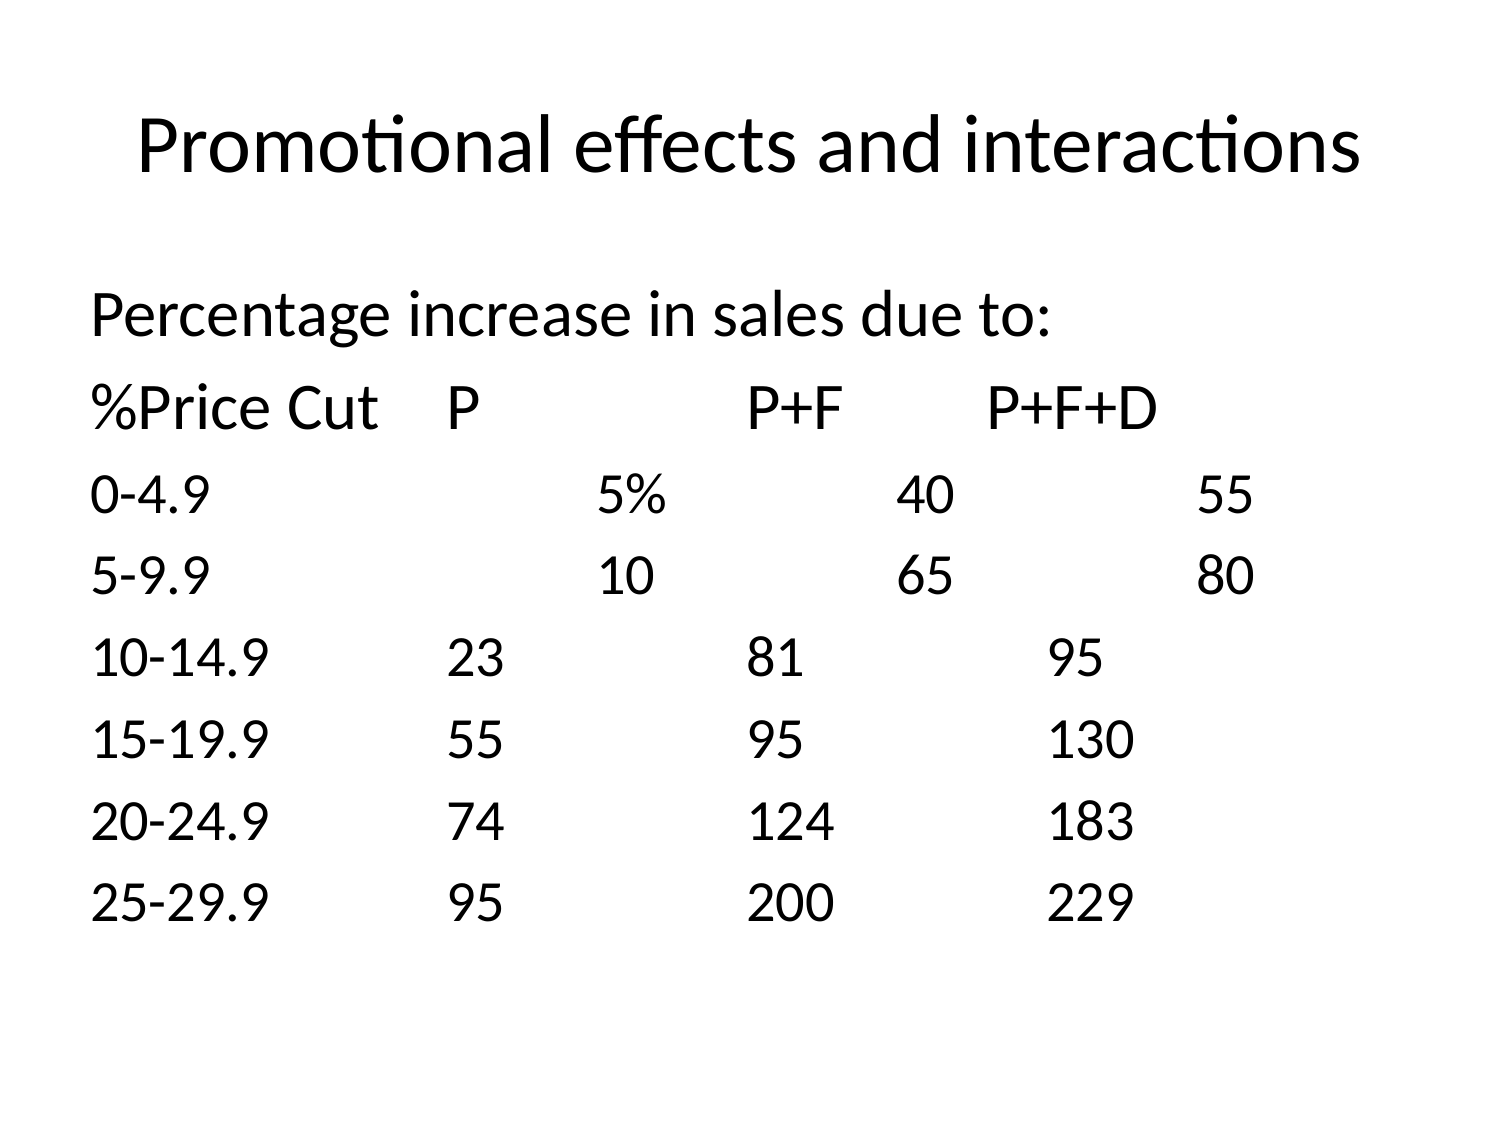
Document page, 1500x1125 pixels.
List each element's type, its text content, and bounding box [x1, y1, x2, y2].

list Percentage increase in sales due to: %Price Cut P P+F P+F+D 0-4.9 5% 40 55 5-9.9 10 65 80 10-14.9 23 81 95 15-19.9 55 95 130 20-24.9 74 124 183 25-29.9 95 200 229 [75, 262, 1425, 1005]
title Promotional effects and interactions [75, 45, 1425, 233]
